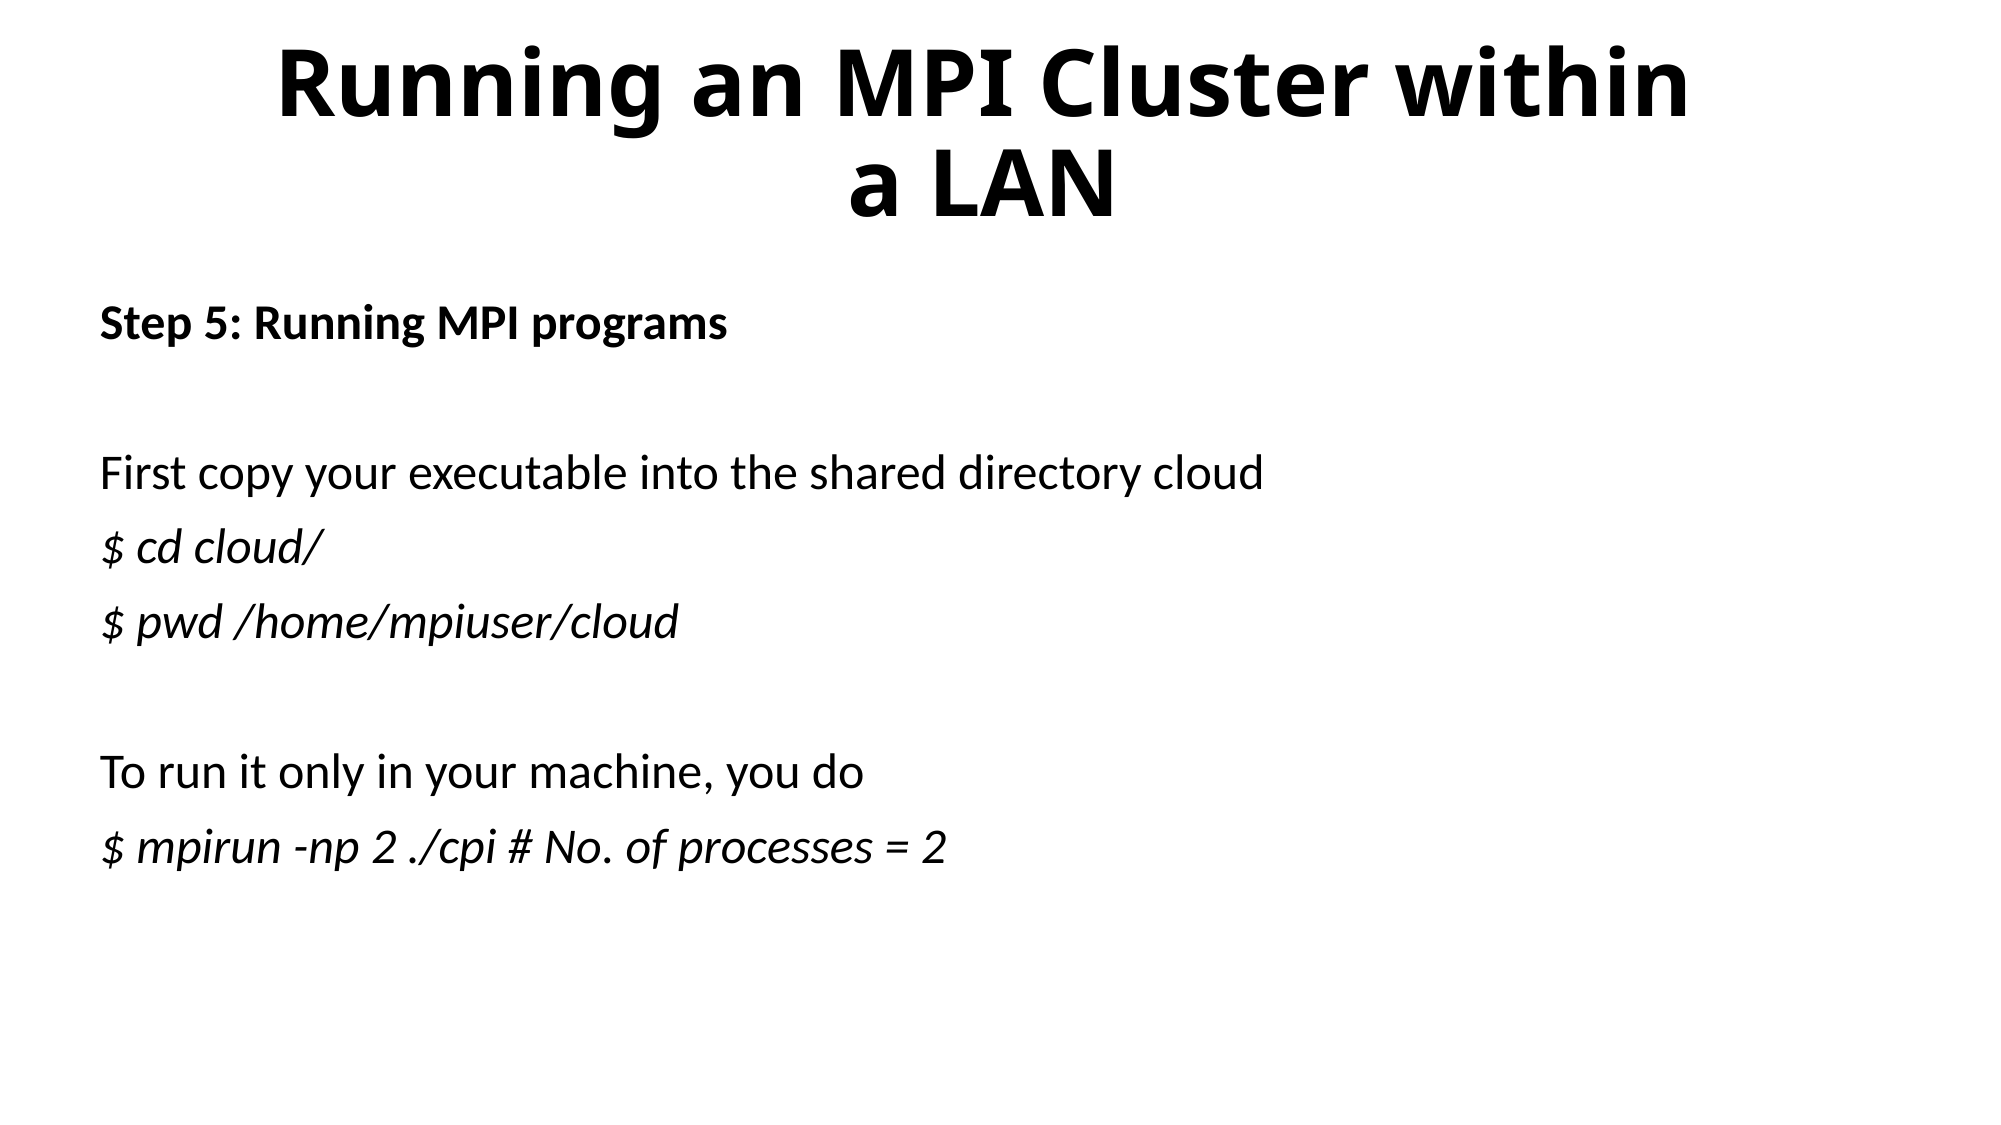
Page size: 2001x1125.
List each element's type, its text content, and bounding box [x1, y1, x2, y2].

subtitle Step 5: Running MPI programs First copy your executable into the shared directory cloud $ cd cloud/ $ pwd /home/mpiuser/cloud To run it only in your machine, you do $ mpirun -np 2 ./cpi # No. of processes = 2 [85, 288, 1953, 1097]
title Running an MPI Cluster within a LAN [234, 26, 1735, 244]
